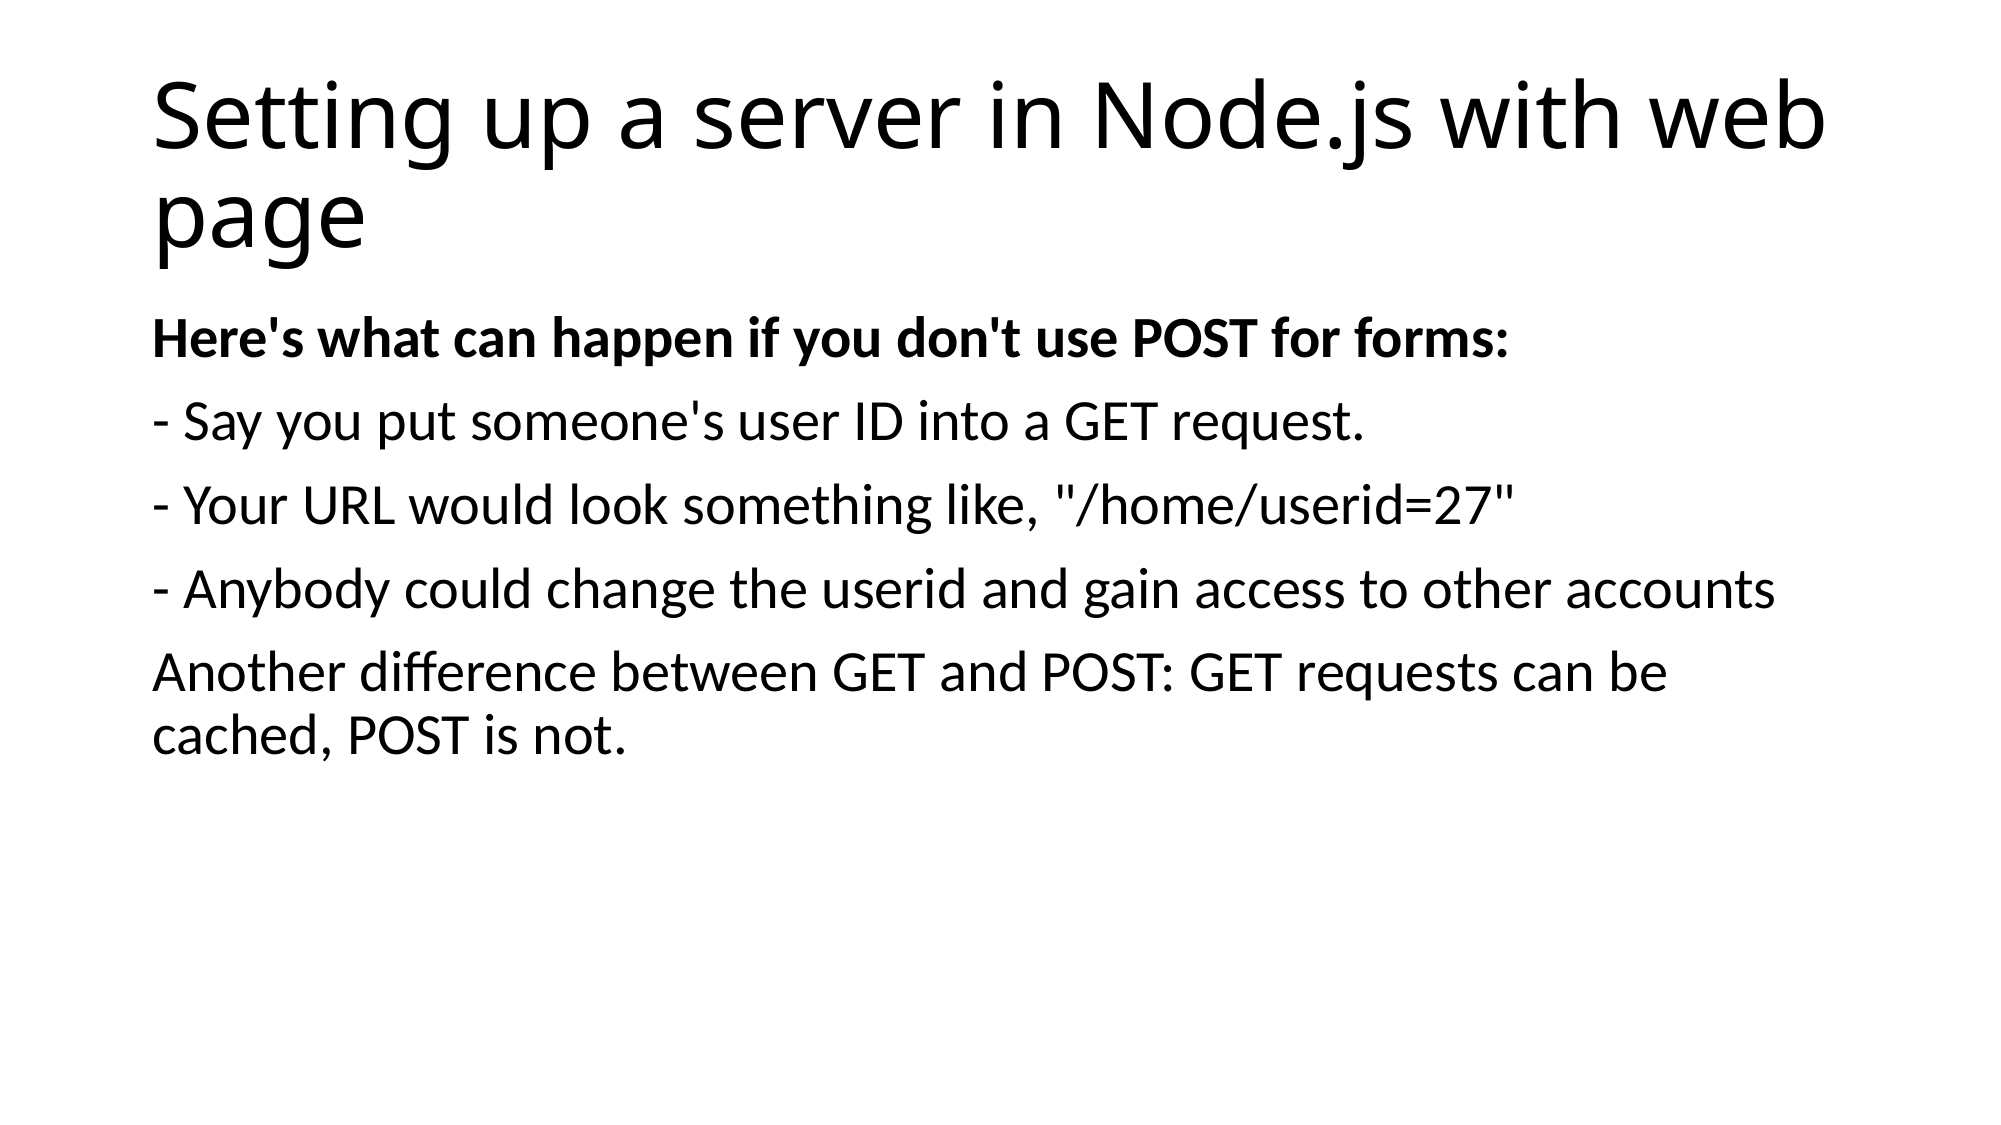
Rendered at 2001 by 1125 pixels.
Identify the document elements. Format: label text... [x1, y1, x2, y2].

title Setting up a server in Node.js with web page [137, 59, 1863, 278]
list Here's what can happen if you don't use POST for forms: - Say you put someone's user ID into a GET request. - Your URL would look something like, "/home/userid=27" - Anybody could change the userid and gain access to other accounts Another difference between GET and POST: GET requests can be cached, POST is not. [137, 299, 1863, 1014]
